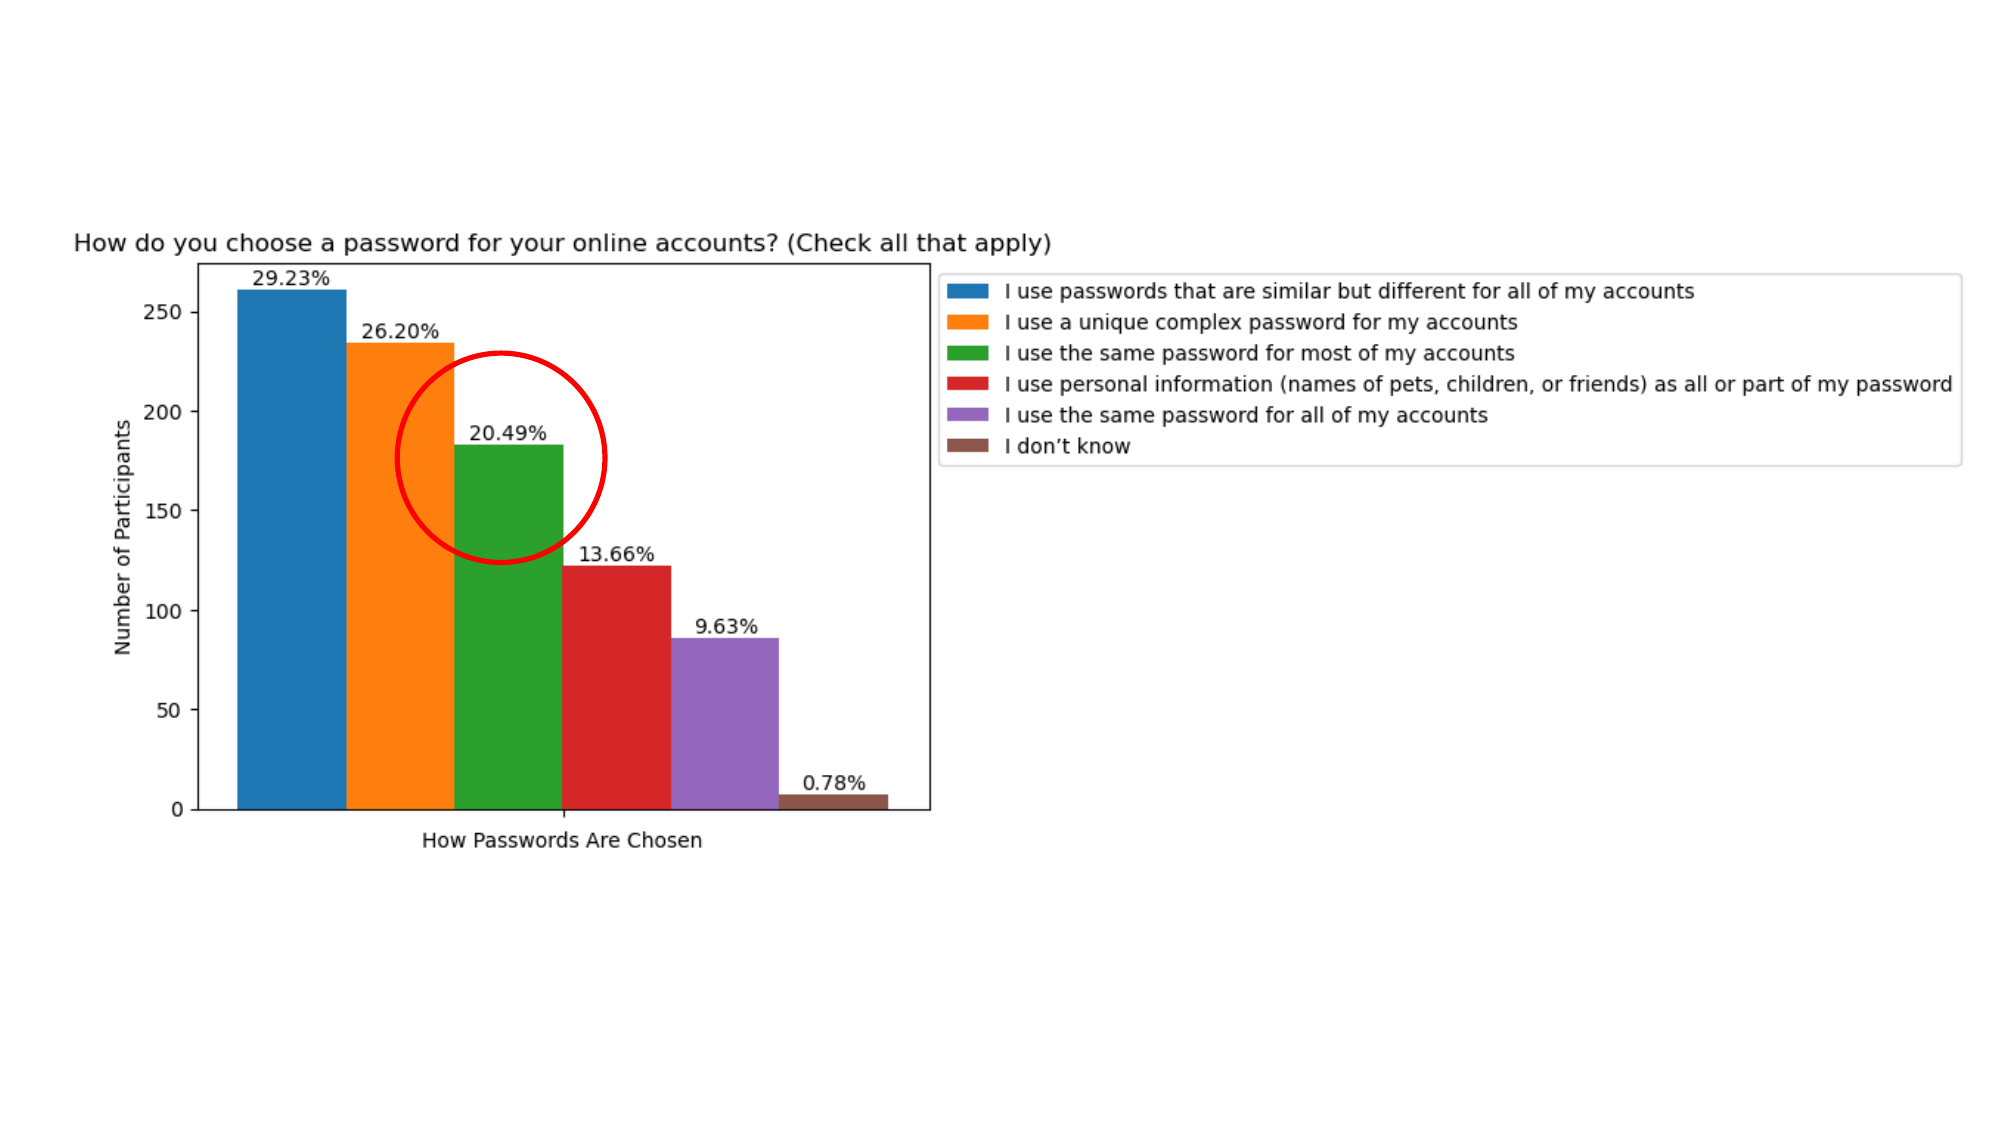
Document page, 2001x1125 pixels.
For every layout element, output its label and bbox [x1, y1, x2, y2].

picture [59, 219, 1976, 867]
